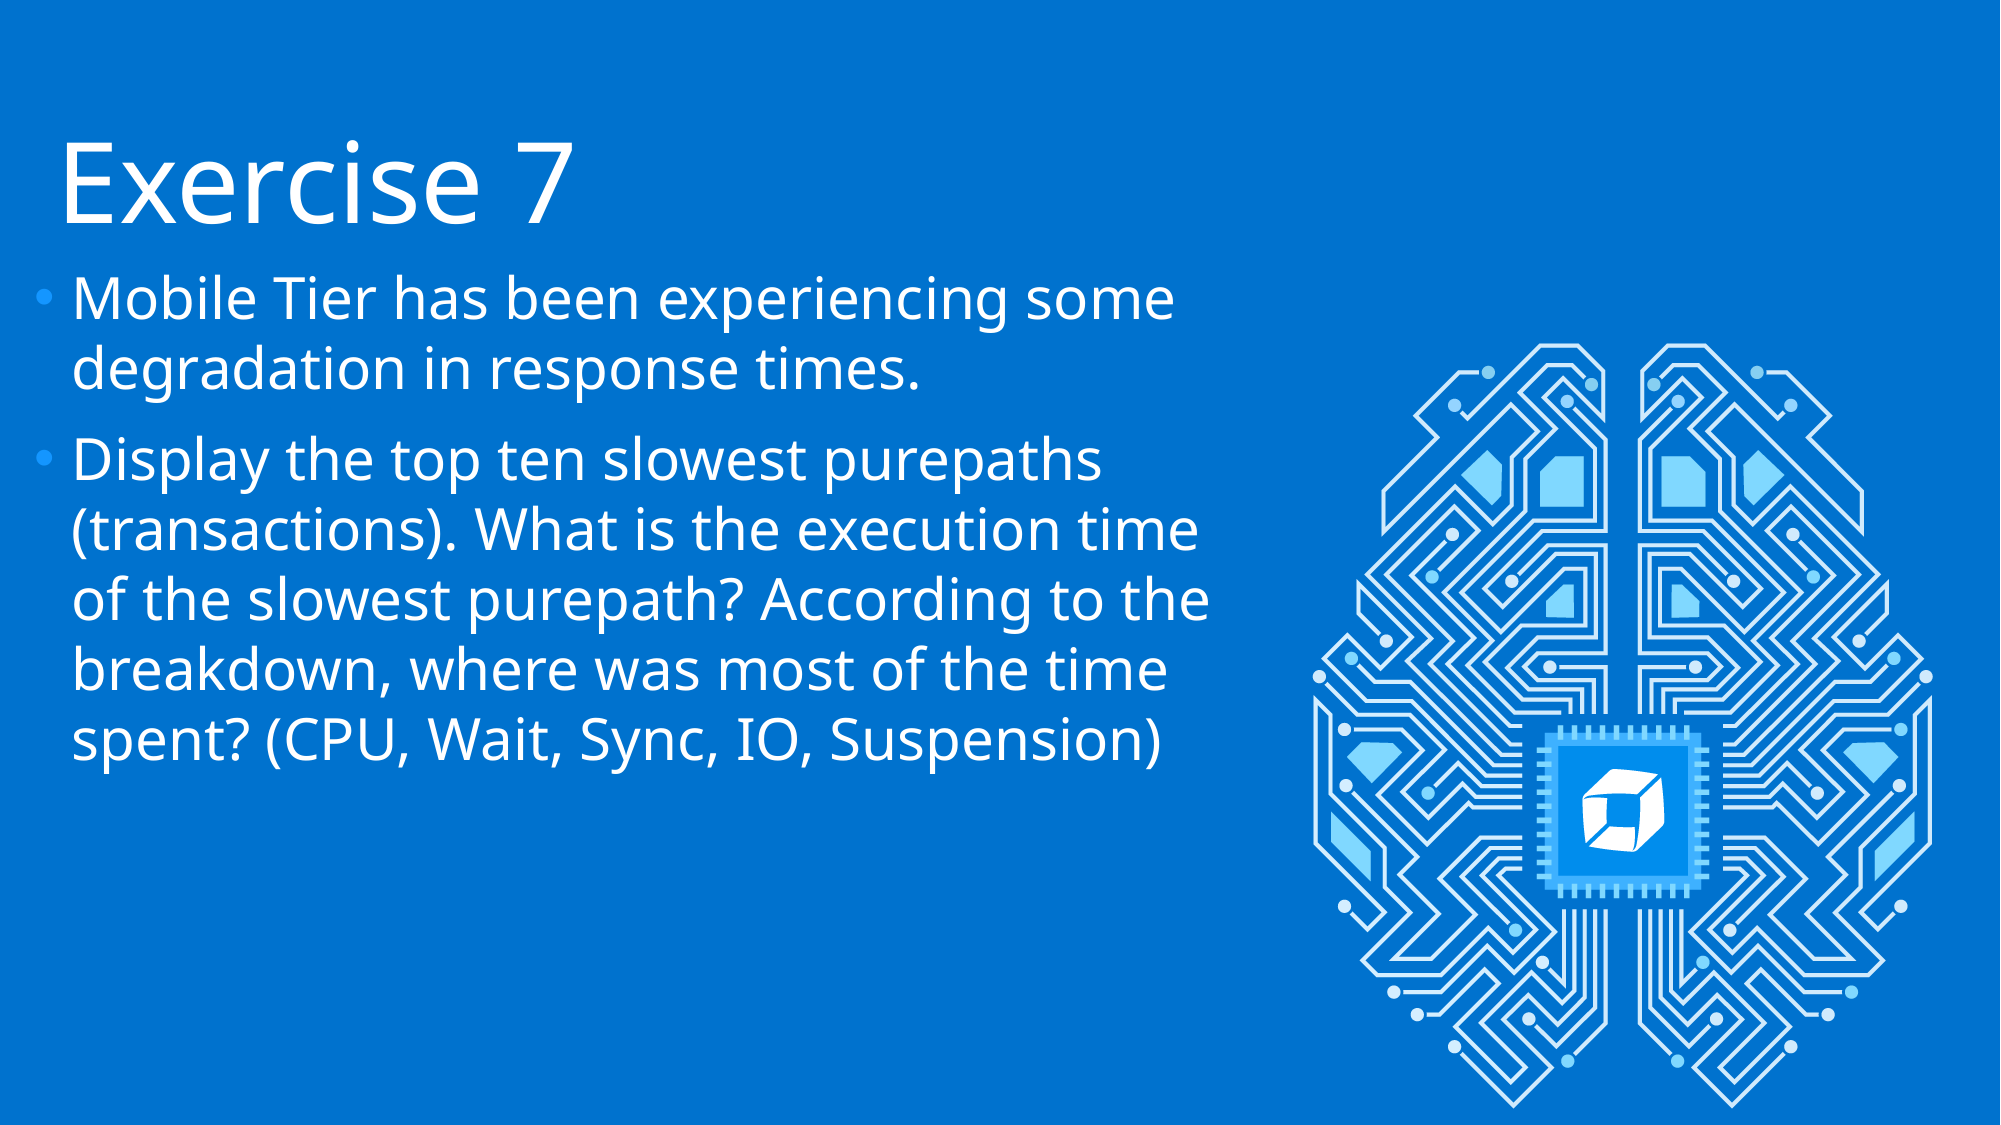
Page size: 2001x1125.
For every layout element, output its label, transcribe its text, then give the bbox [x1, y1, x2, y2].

picture [1242, 279, 2000, 1125]
title Exercise 7 [41, 119, 1089, 253]
list Mobile Tier has been experiencing some degradation in response times. Display the top ten slowest purepaths (transactions). What is the execution time of the slowest purepath? According to the breakdown, where was most of the time spent? (CPU, Wait, Sync, IO, Suspension) [19, 253, 1249, 1097]
